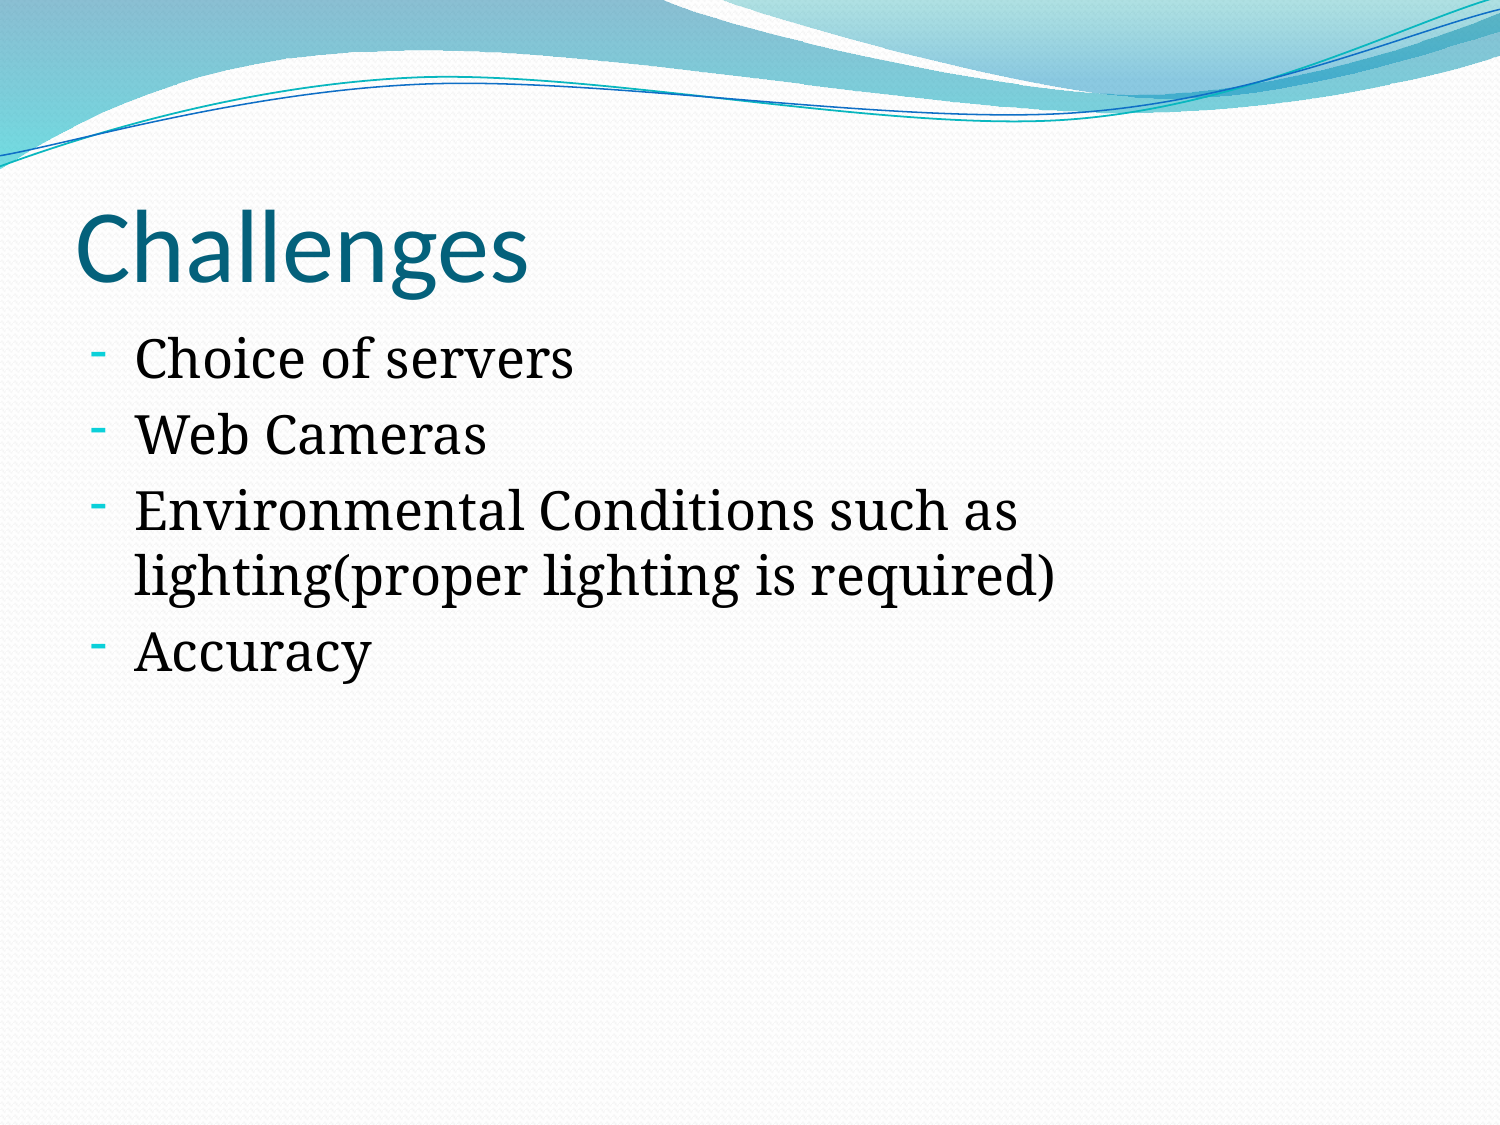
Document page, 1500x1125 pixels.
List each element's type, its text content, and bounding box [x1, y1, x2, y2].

list Choice of servers Web Cameras Environmental Conditions such as lighting(proper lighting is required) Accuracy [75, 317, 1425, 1038]
title Challenges [75, 115, 1425, 303]
